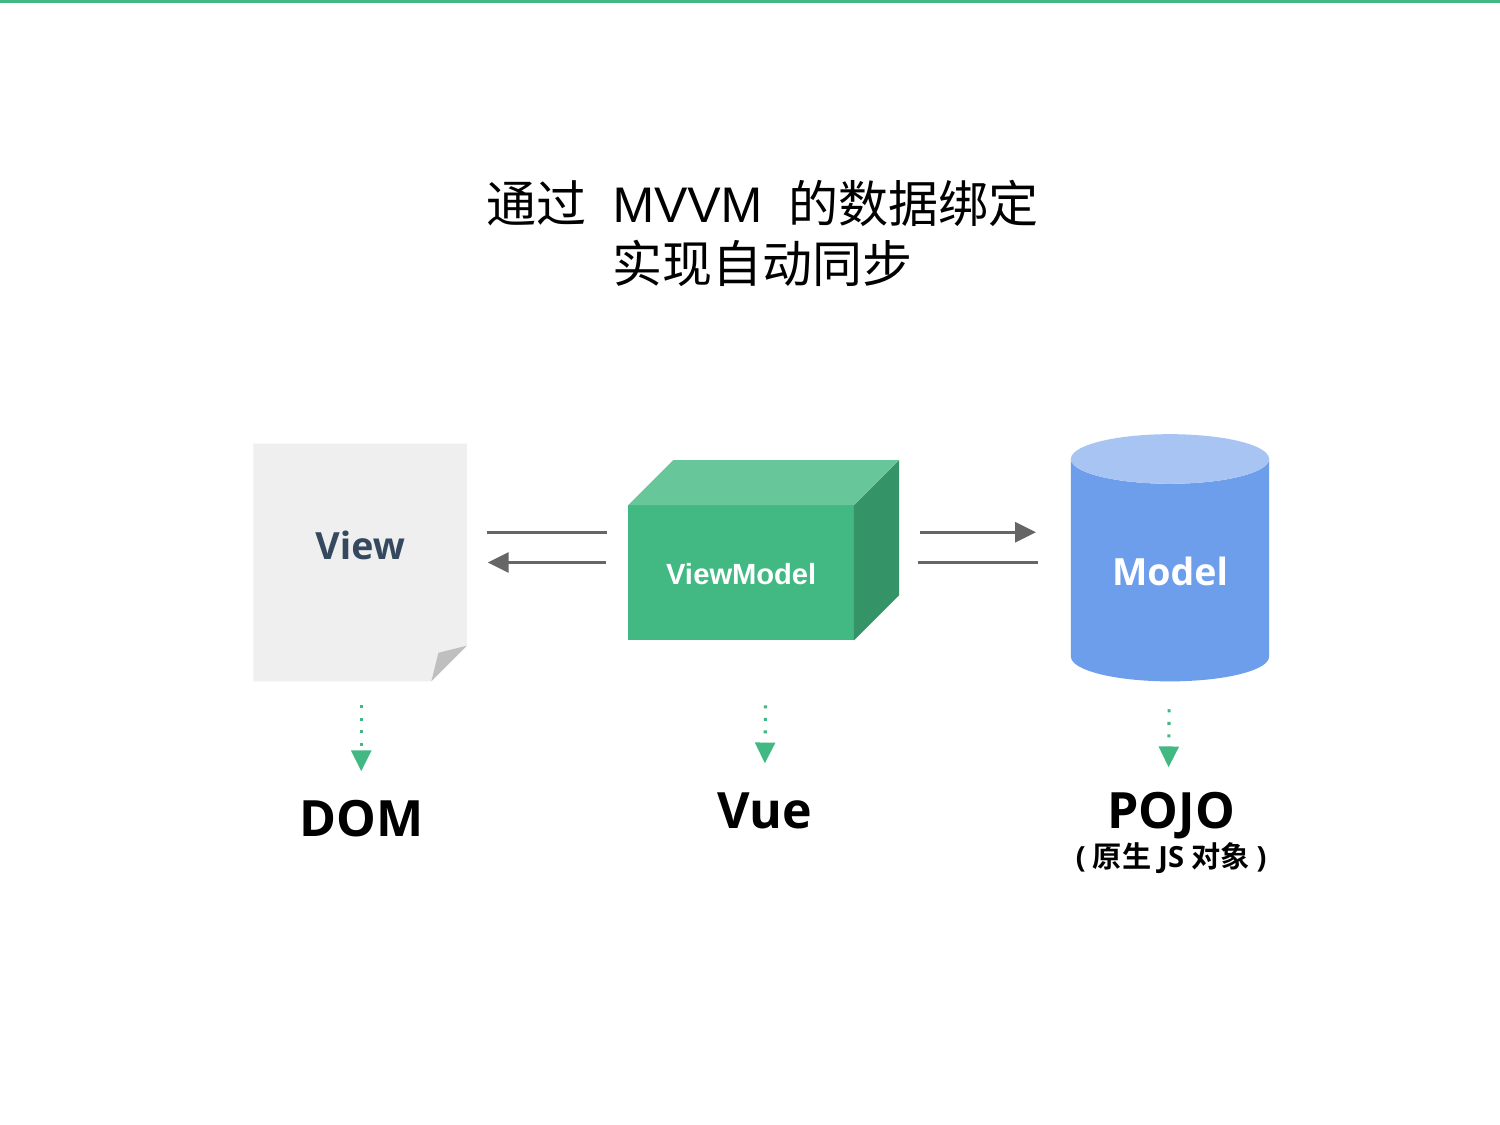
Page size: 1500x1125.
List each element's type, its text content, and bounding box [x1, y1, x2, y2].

text_box POJO (原生JS对象) [1006, 763, 1337, 884]
text_box DOM [262, 771, 461, 892]
text_box Model [1070, 434, 1270, 682]
text_box View [253, 443, 467, 682]
text_box Vue [665, 763, 864, 884]
text_box ViewModel [628, 460, 900, 641]
text_box [628, 460, 898, 505]
text_box 通过 MVVM 的数据绑定实现自动同步 [446, 157, 1079, 284]
